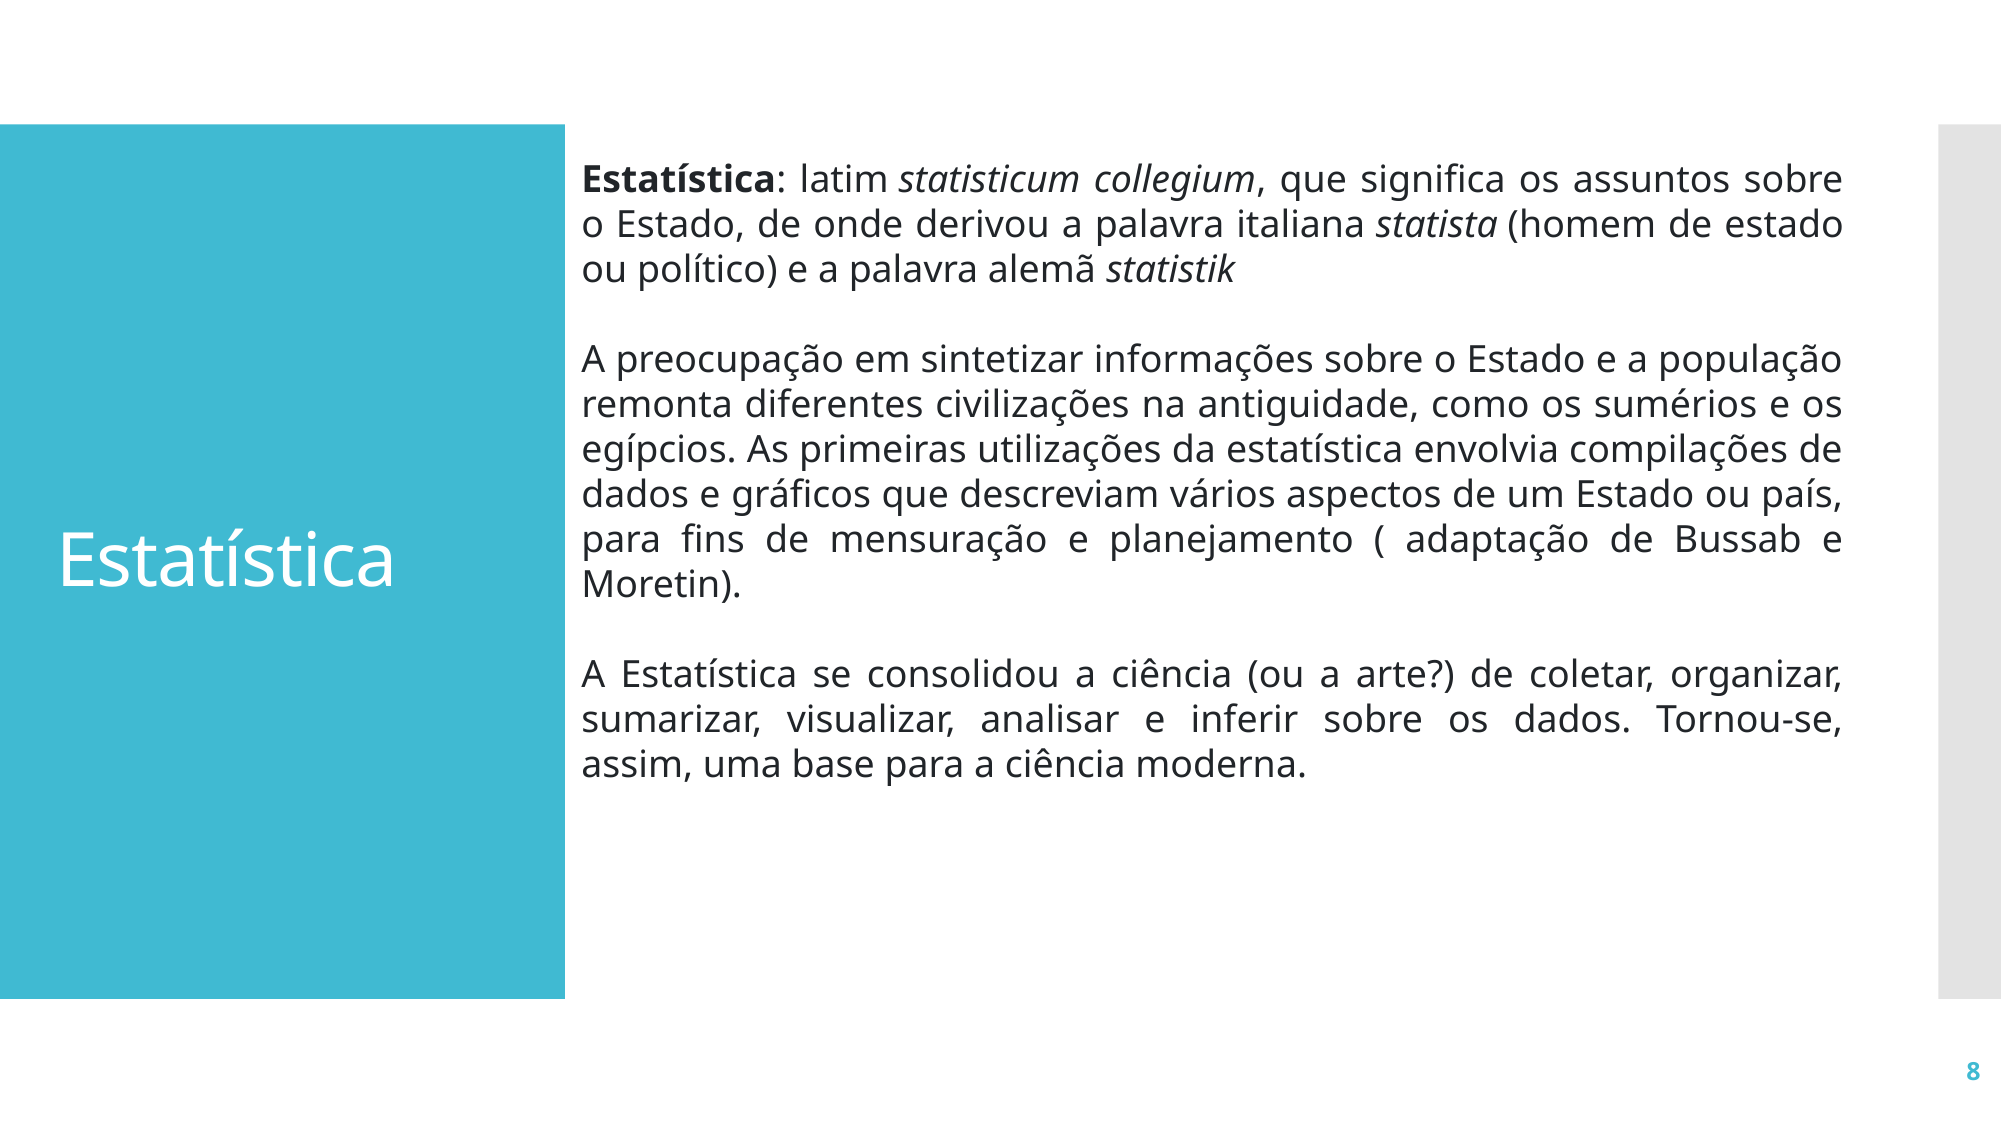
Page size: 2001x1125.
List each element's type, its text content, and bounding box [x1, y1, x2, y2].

title Estatística [41, 184, 525, 940]
slide_number 8 [1744, 1042, 1996, 1103]
text_box Estatística: latim statisticum collegium, que significa os assuntos sobre o Estado, de onde derivou a palavra italiana statista (homem de estado ou político) e a palavra alemã statistik A preocupação em sintetizar informações sobre o Estado e a população remonta diferentes civilizações na antiguidade, como os sumérios e os egípcios. As primeiras utilizações da estatística envolvia compilações de dados e gráficos que descreviam vários aspectos de um Estado ou país, para fins de mensuração e planejamento ( adaptação de Bussab e Moretin). A Estatística se consolidou a ciência (ou a arte?) de coletar, organizar, sumarizar, visualizar, analisar e inferir sobre os dados. Tornou-se, assim, uma base para a ciência moderna. [566, 148, 1859, 793]
